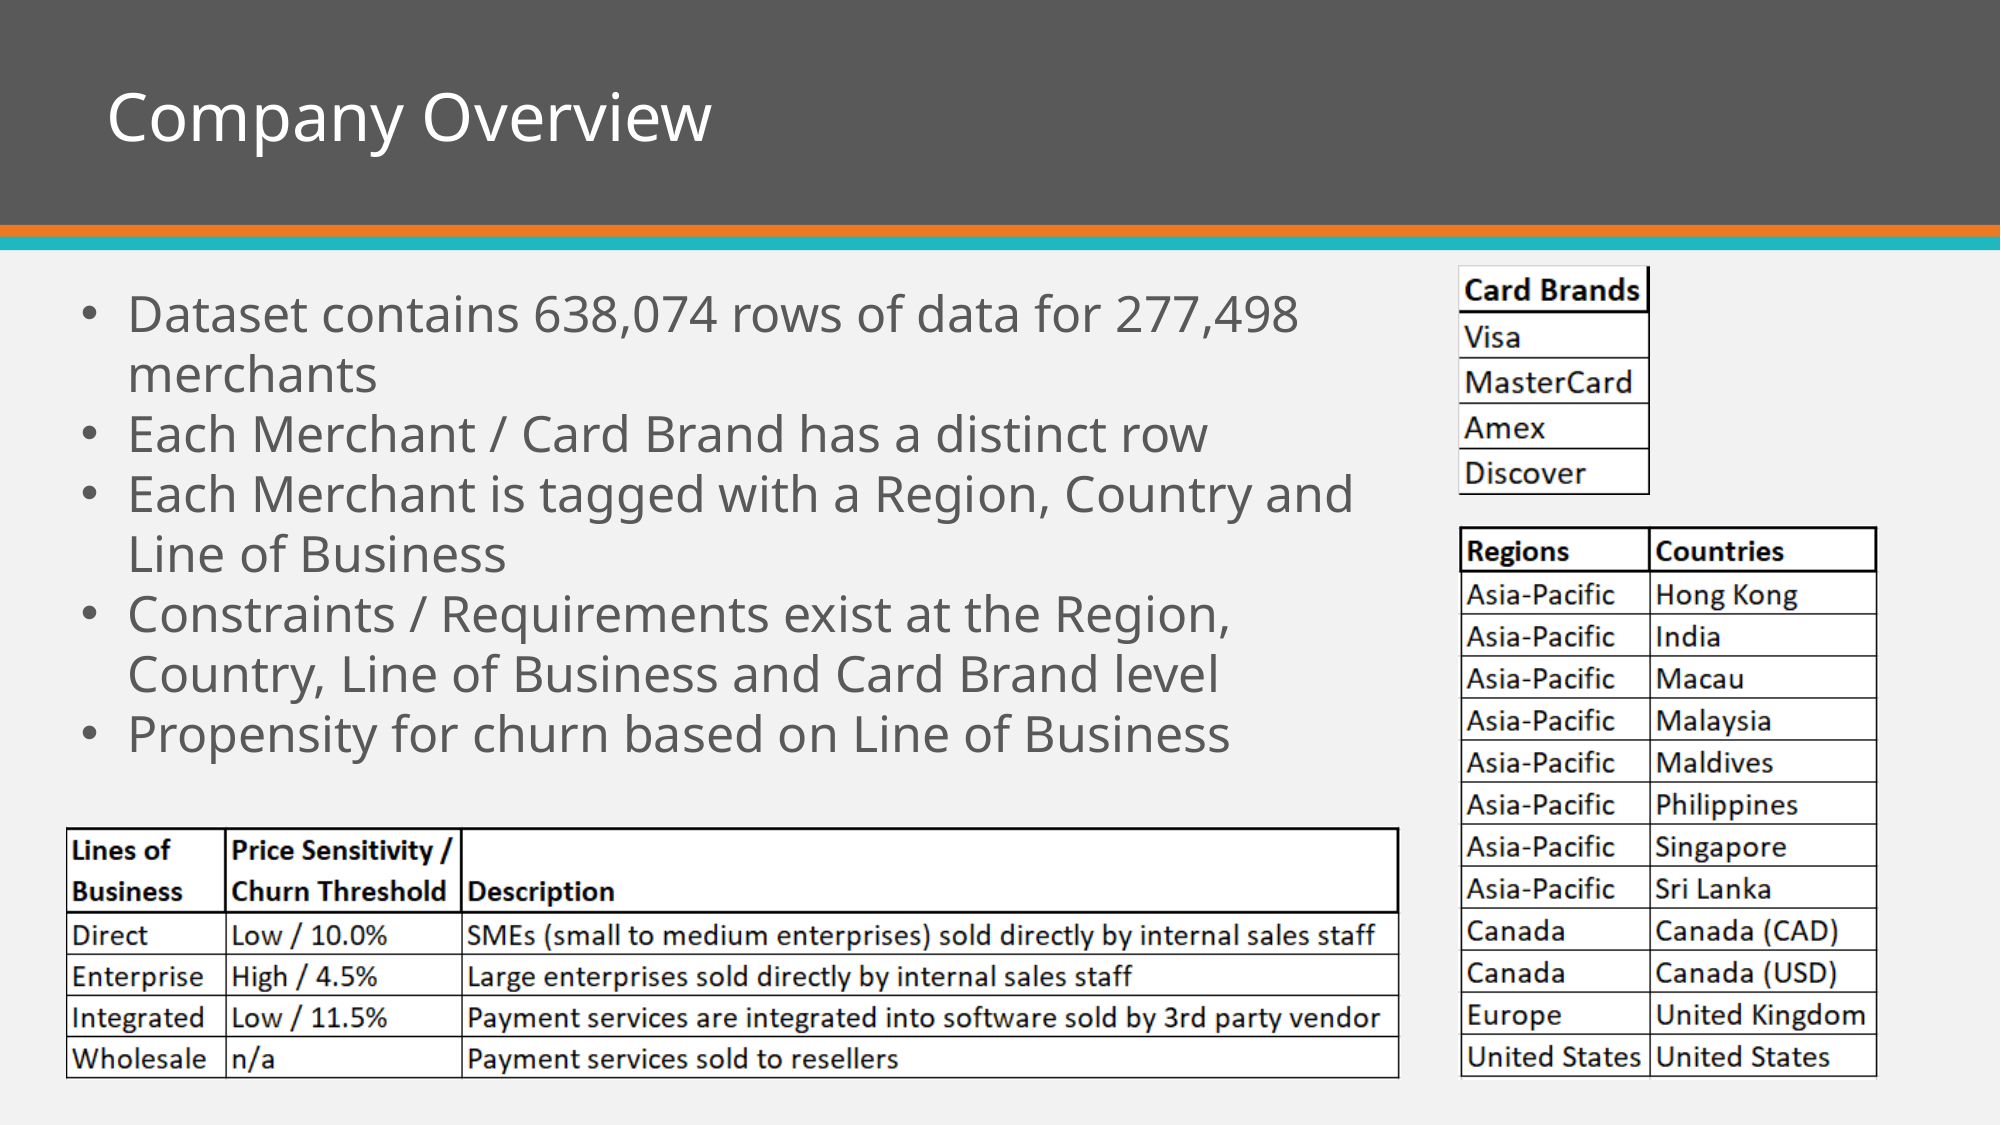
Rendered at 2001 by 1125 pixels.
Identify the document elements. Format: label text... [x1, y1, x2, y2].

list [66, 826, 1401, 1080]
text_box Dataset contains 638,074 rows of data for 277,498 merchants Each Merchant / Card Brand has a distinct row Each Merchant is tagged with a Region, Country and Line of Business Constraints / Requirements exist at the Region, Country, Line of Business and Card Brand level Propensity for churn based on Line of Business [66, 275, 1379, 770]
title Company Overview [91, 75, 1925, 163]
picture [1458, 525, 1879, 1080]
picture [1458, 265, 1650, 495]
